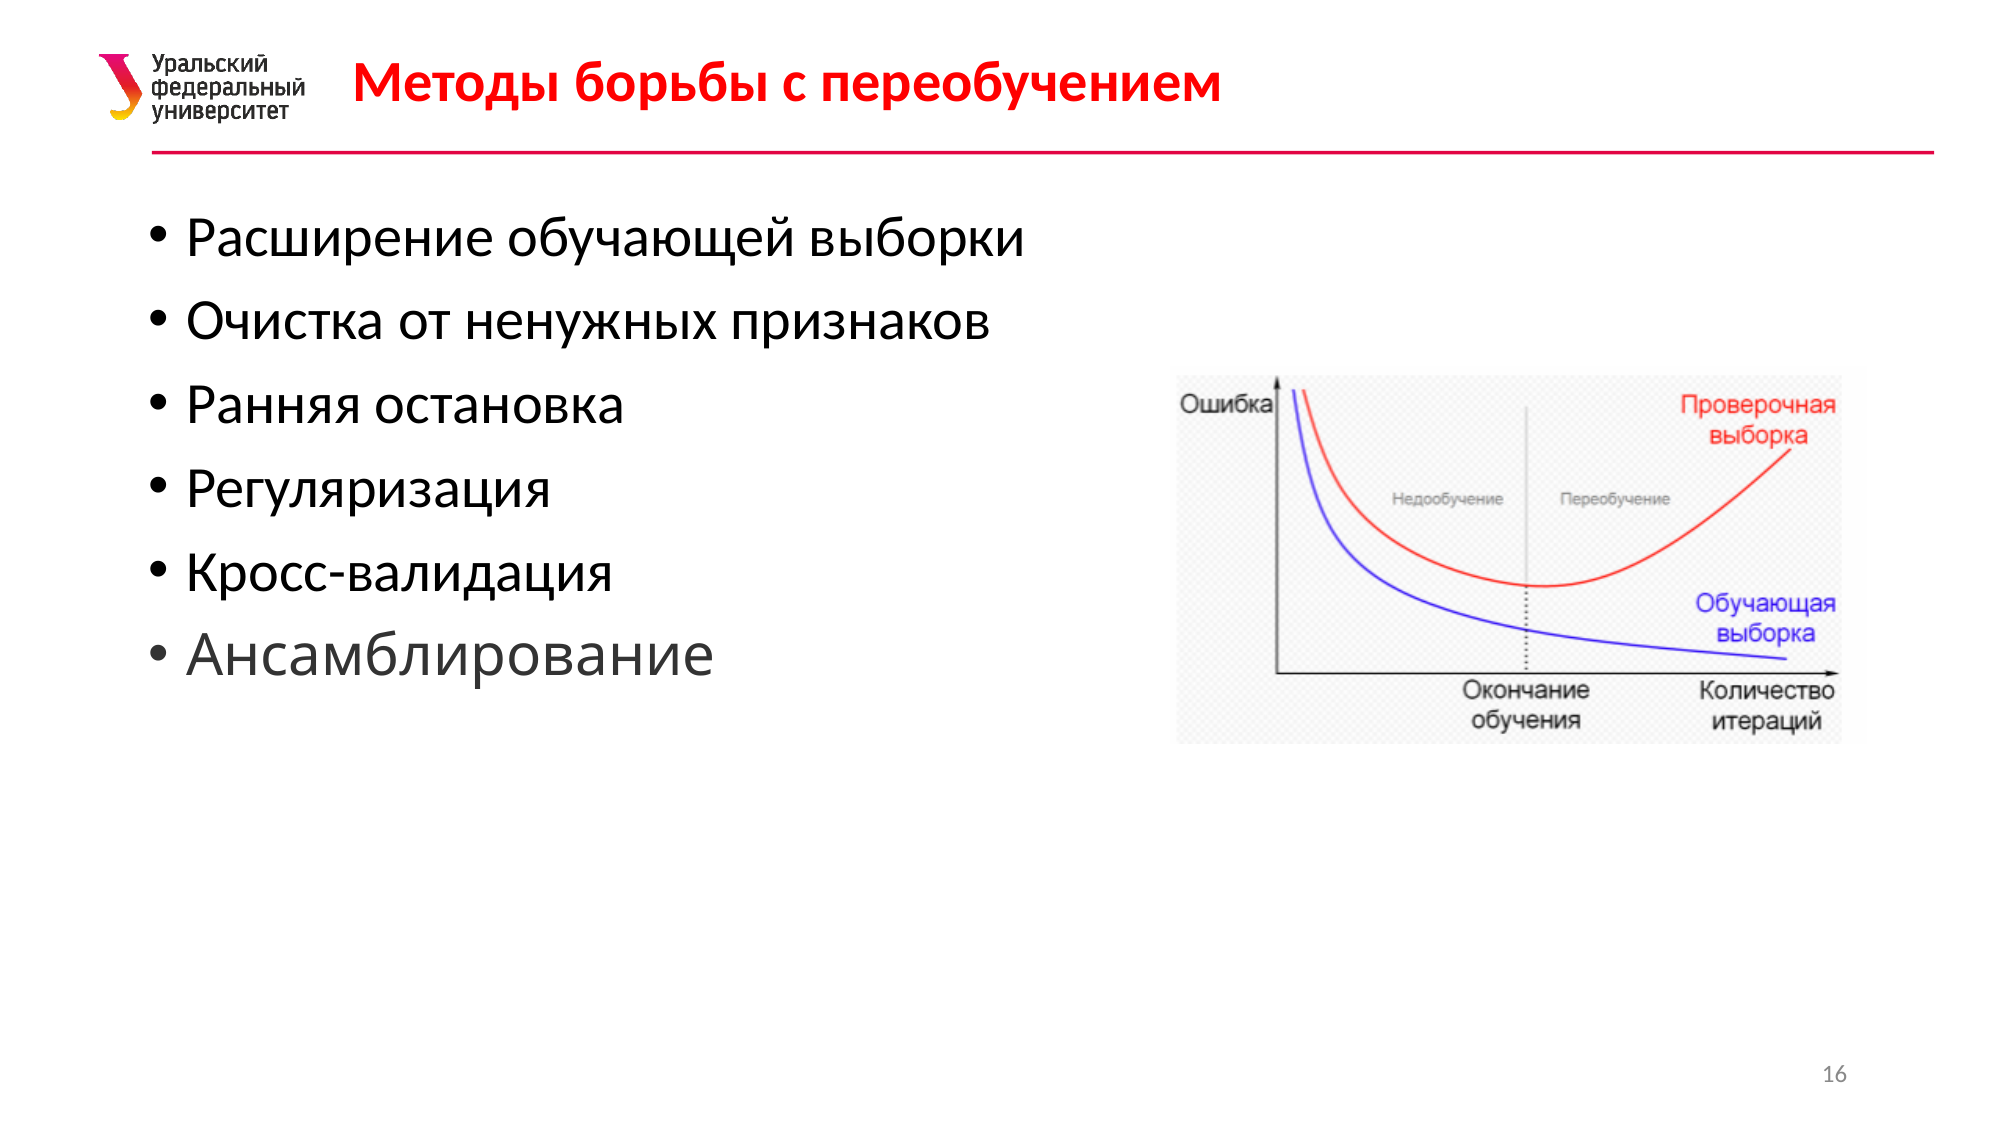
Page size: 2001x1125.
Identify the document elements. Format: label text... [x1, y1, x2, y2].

slide_number 16 [1412, 1042, 1863, 1103]
text_box [151, 150, 1935, 155]
text_box Методы борьбы с переобучением [337, 36, 1945, 121]
picture [1170, 366, 1867, 744]
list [98, 52, 320, 124]
text_box Расширение обучающей выборки Очистка от ненужных признаков Ранняя остановка Регуляризация Кросс-валидация Ансамблирование [133, 198, 1150, 912]
